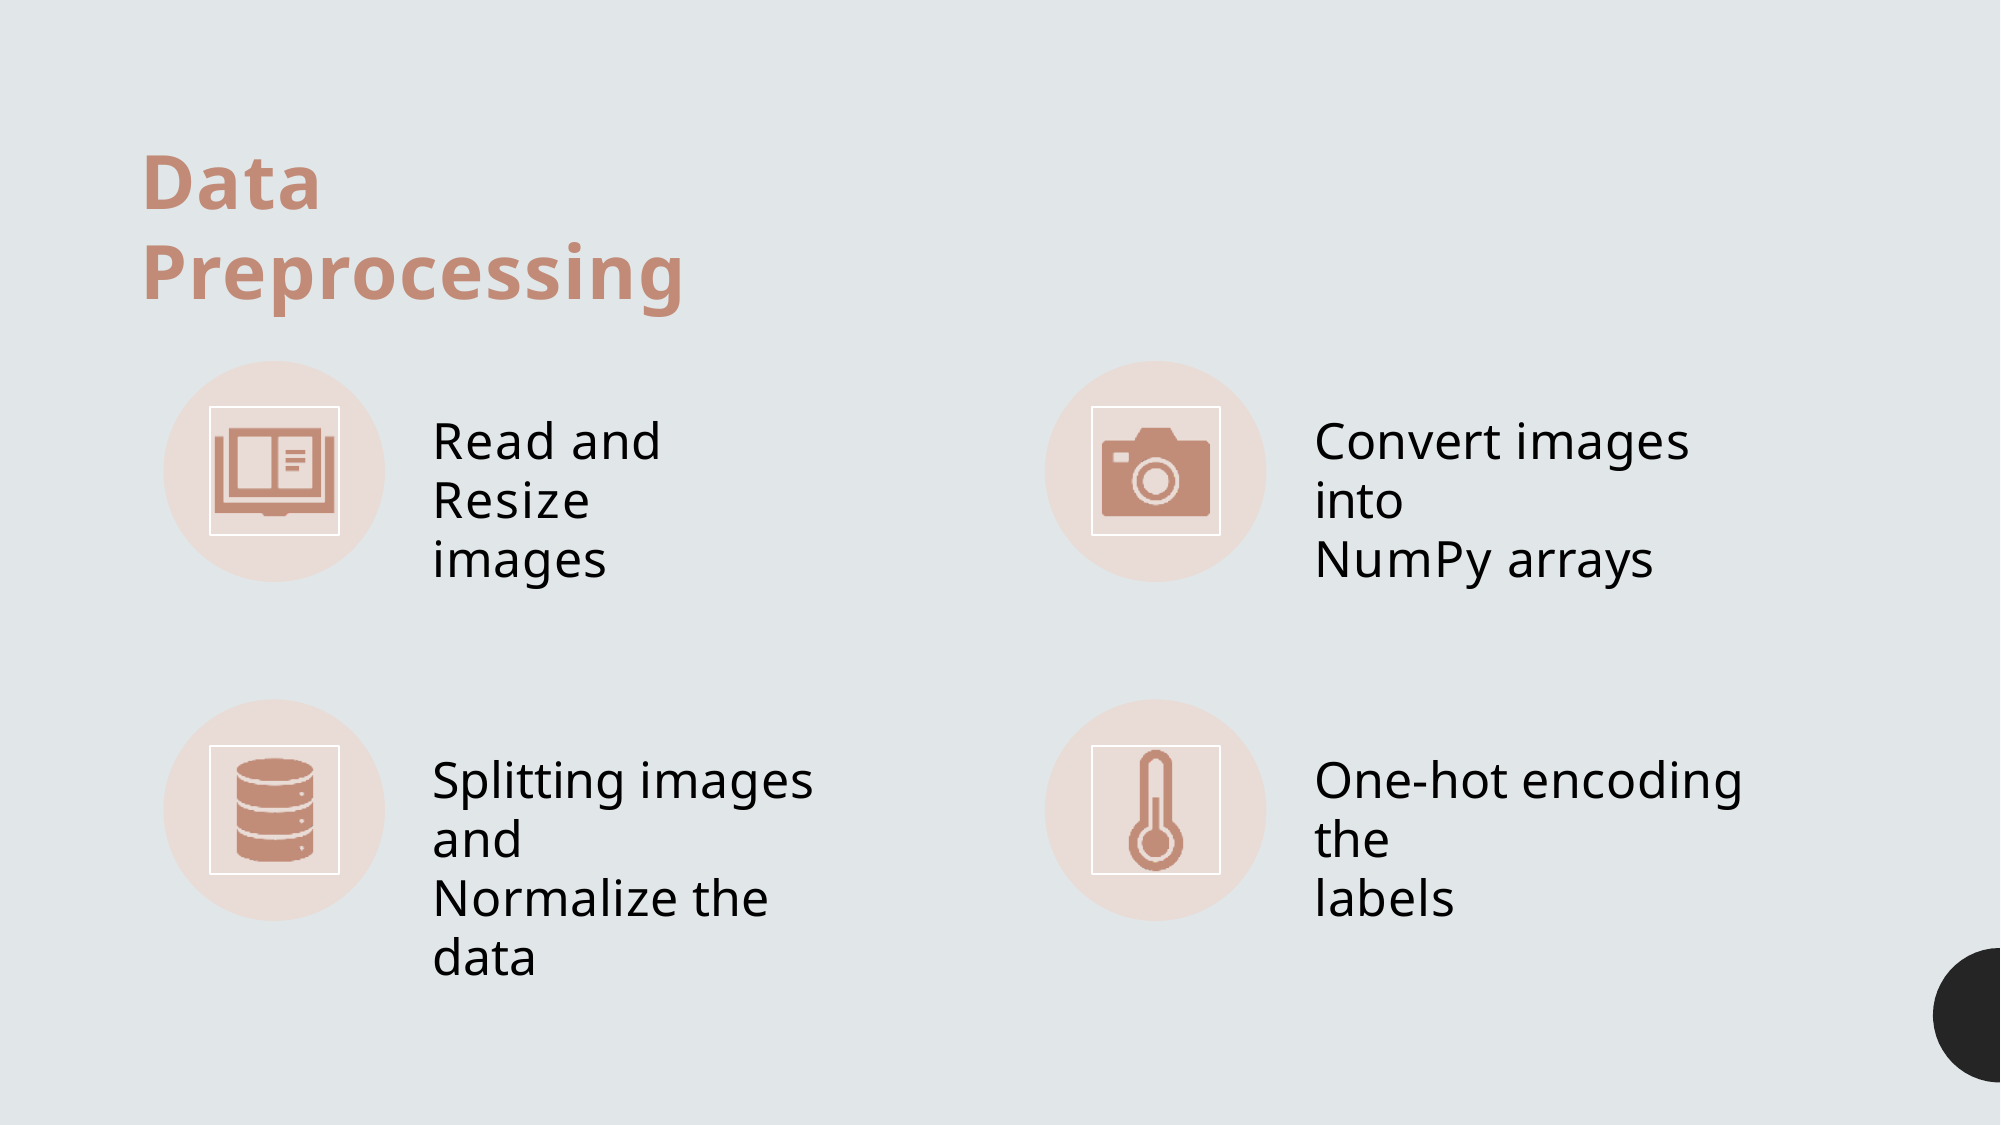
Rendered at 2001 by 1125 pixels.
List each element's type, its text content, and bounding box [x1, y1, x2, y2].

text_box Convert images into NumPy arrays [1312, 409, 1761, 588]
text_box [163, 360, 386, 583]
text_box One-hot encoding the labels [1312, 747, 1798, 927]
text_box Read and Resize images [430, 409, 818, 588]
title Data Preprocessing [138, 132, 766, 323]
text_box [1044, 699, 1267, 922]
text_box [1044, 360, 1267, 583]
text_box Splitting images and Normalize the data [430, 748, 886, 986]
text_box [163, 699, 386, 922]
